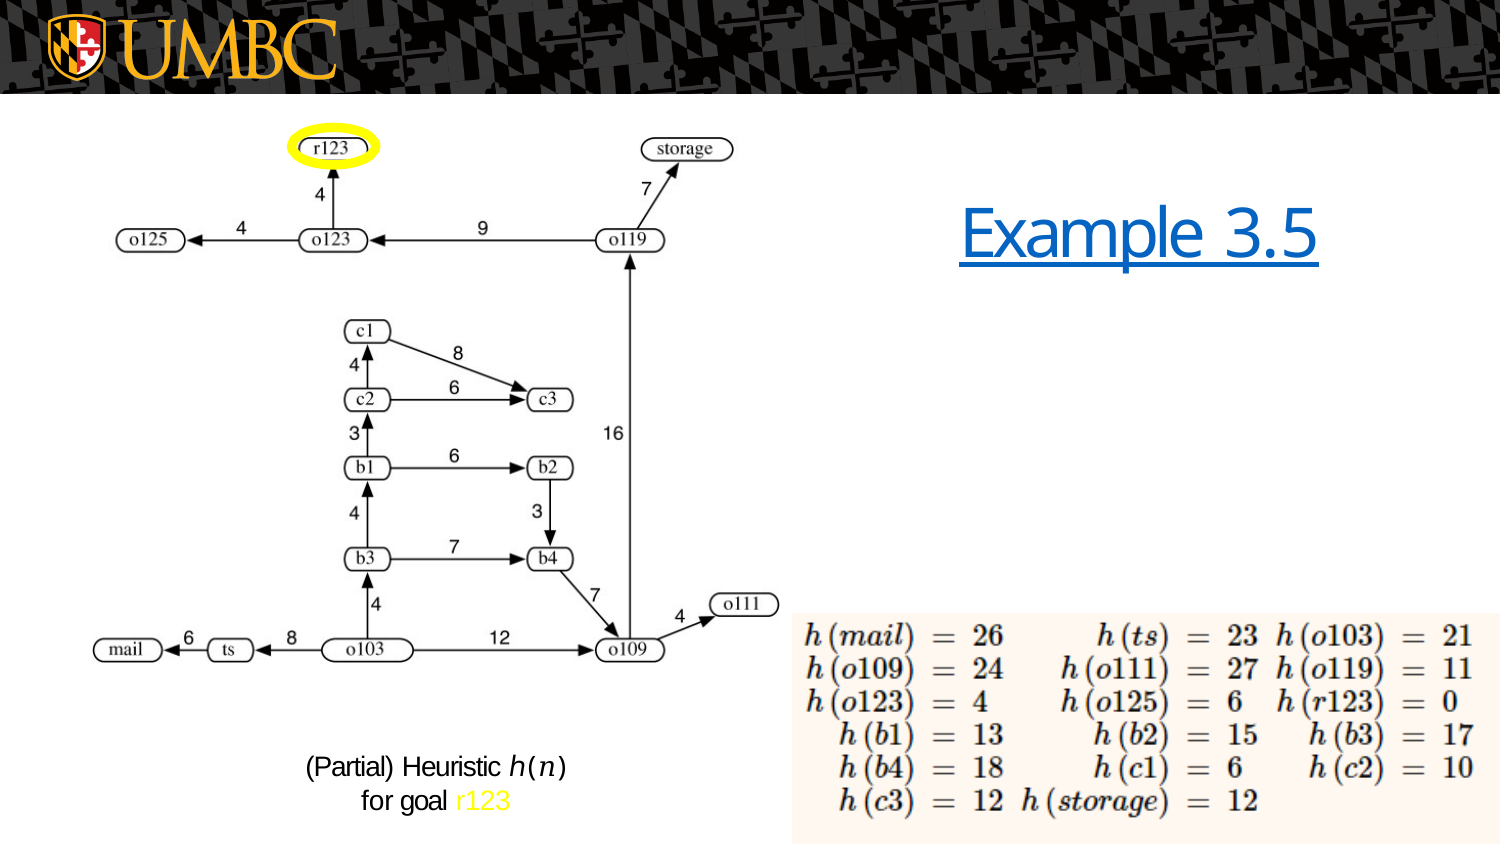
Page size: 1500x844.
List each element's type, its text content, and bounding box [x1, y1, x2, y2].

text_box (Partial) Heuristic ℎ(𝑛) for goal r123 [304, 746, 568, 816]
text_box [92, 123, 780, 663]
picture [0, 0, 1500, 94]
picture [792, 613, 1500, 844]
title Example 3.5 [957, 159, 1446, 303]
